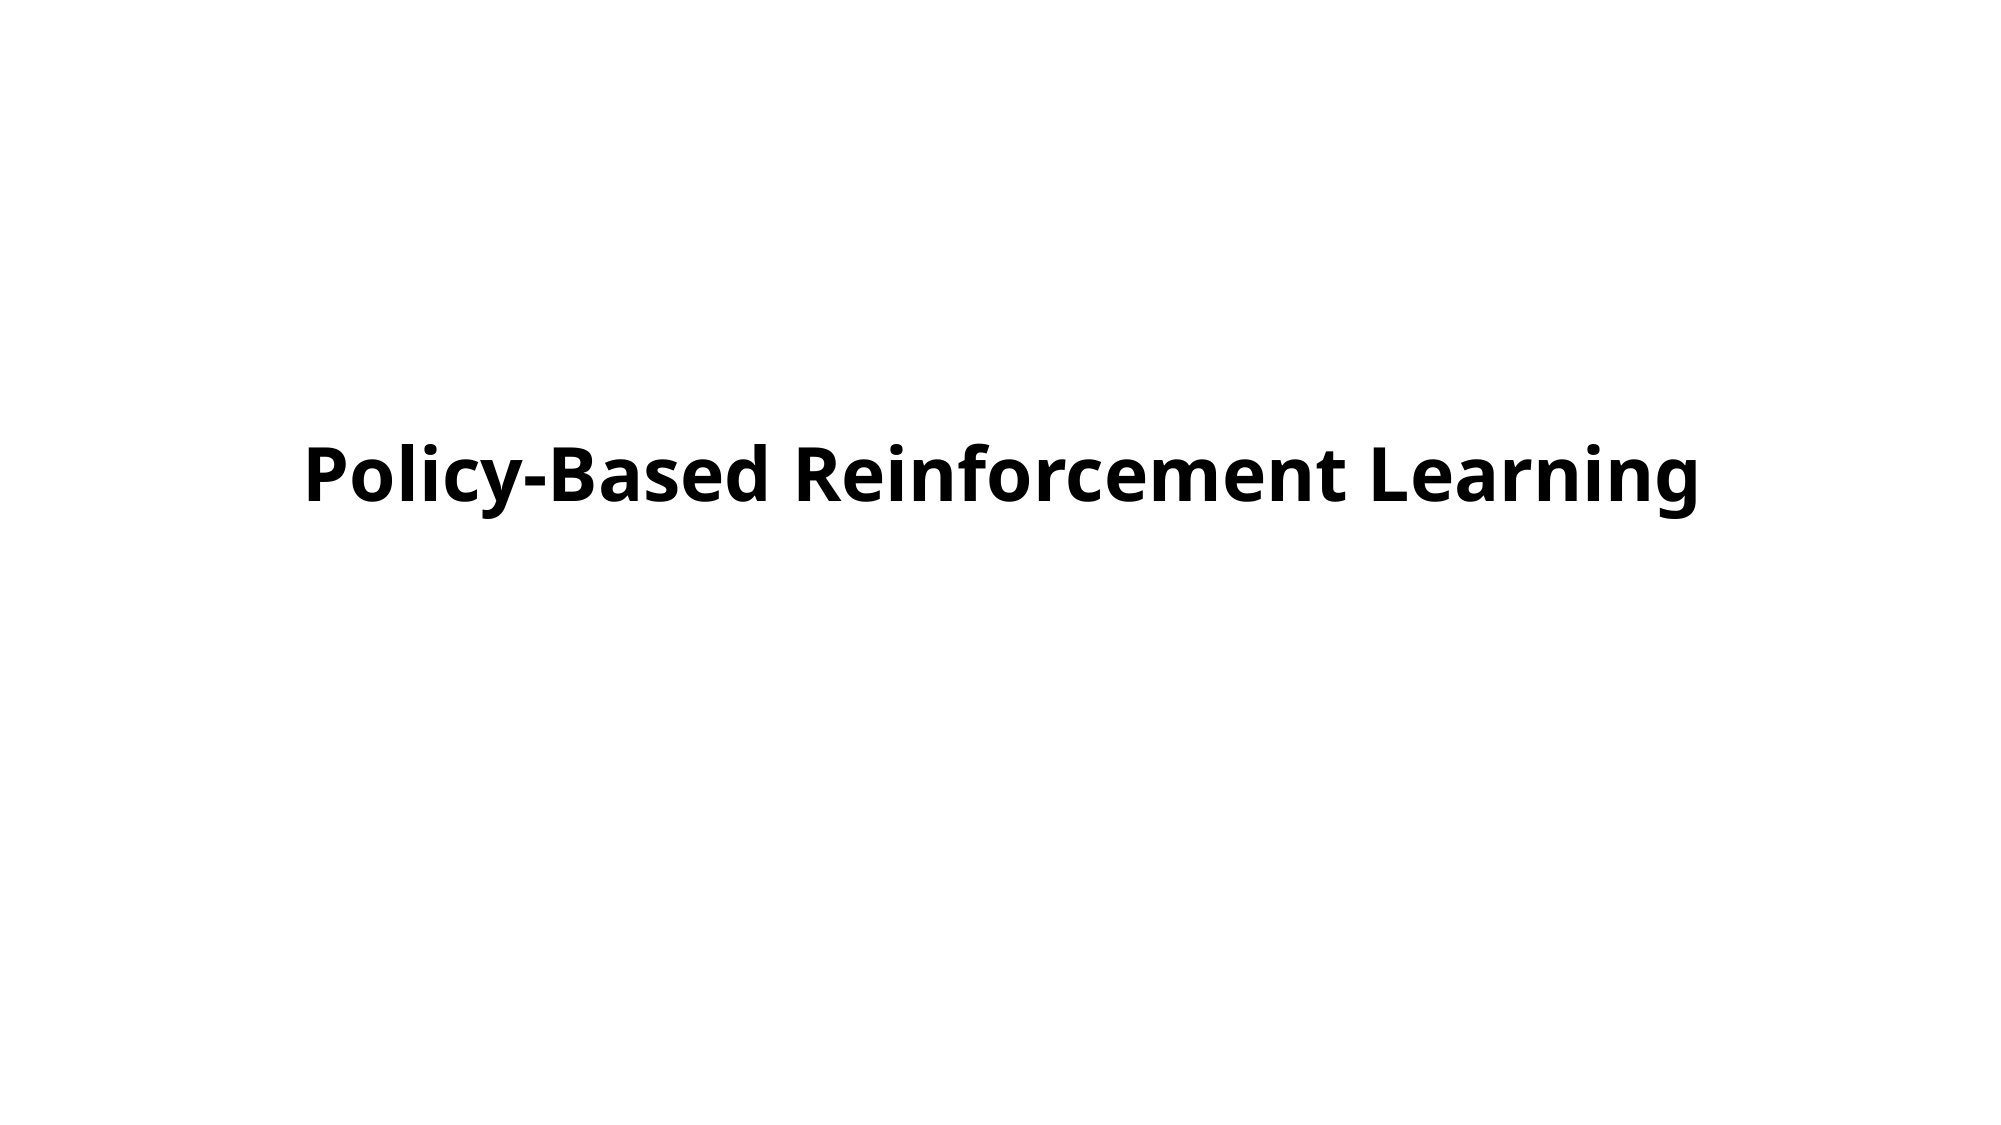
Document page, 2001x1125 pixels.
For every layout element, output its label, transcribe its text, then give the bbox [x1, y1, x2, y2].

title Policy-Based Reinforcement Learning [33, 368, 1973, 586]
